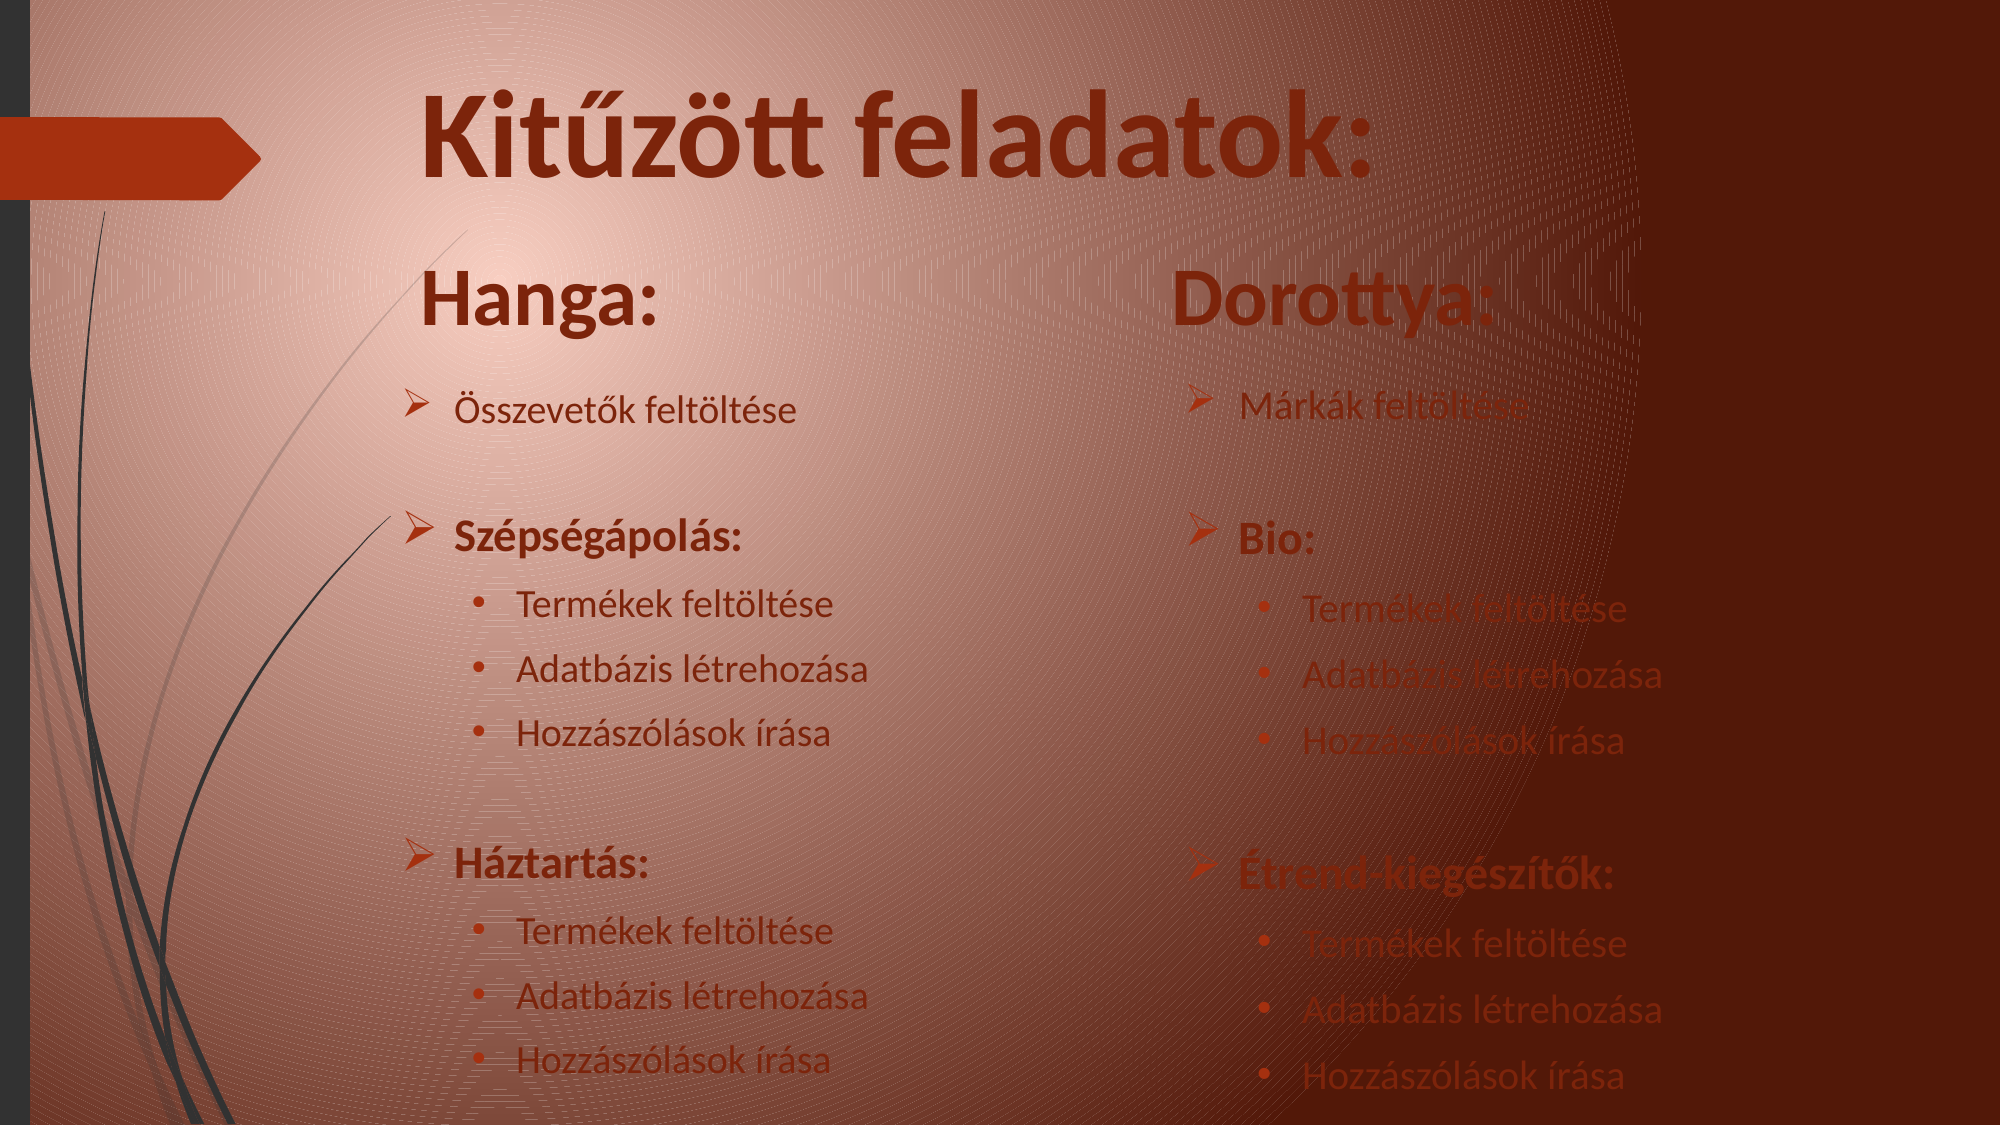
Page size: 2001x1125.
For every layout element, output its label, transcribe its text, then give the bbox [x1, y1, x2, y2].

list Márkák feltöltése Bio: Termékek feltöltése Adatbázis létrehozása Hozzászólások írása Étrend-kiegészítők: Termékek feltöltése Adatbázis létrehozása Hozzászólások írása [1169, 371, 1908, 1107]
list Összevetők feltöltése Szépségápolás: Termékek feltöltése Adatbázis létrehozása Hozzászólások írása Háztartás: Termékek feltöltése Adatbázis létrehozása Hozzászólások írása [386, 376, 1125, 1094]
list Hanga: [405, 254, 1061, 350]
title Kitűzött feladatok: [405, 44, 1868, 255]
list Dorottya: [1156, 254, 1813, 350]
